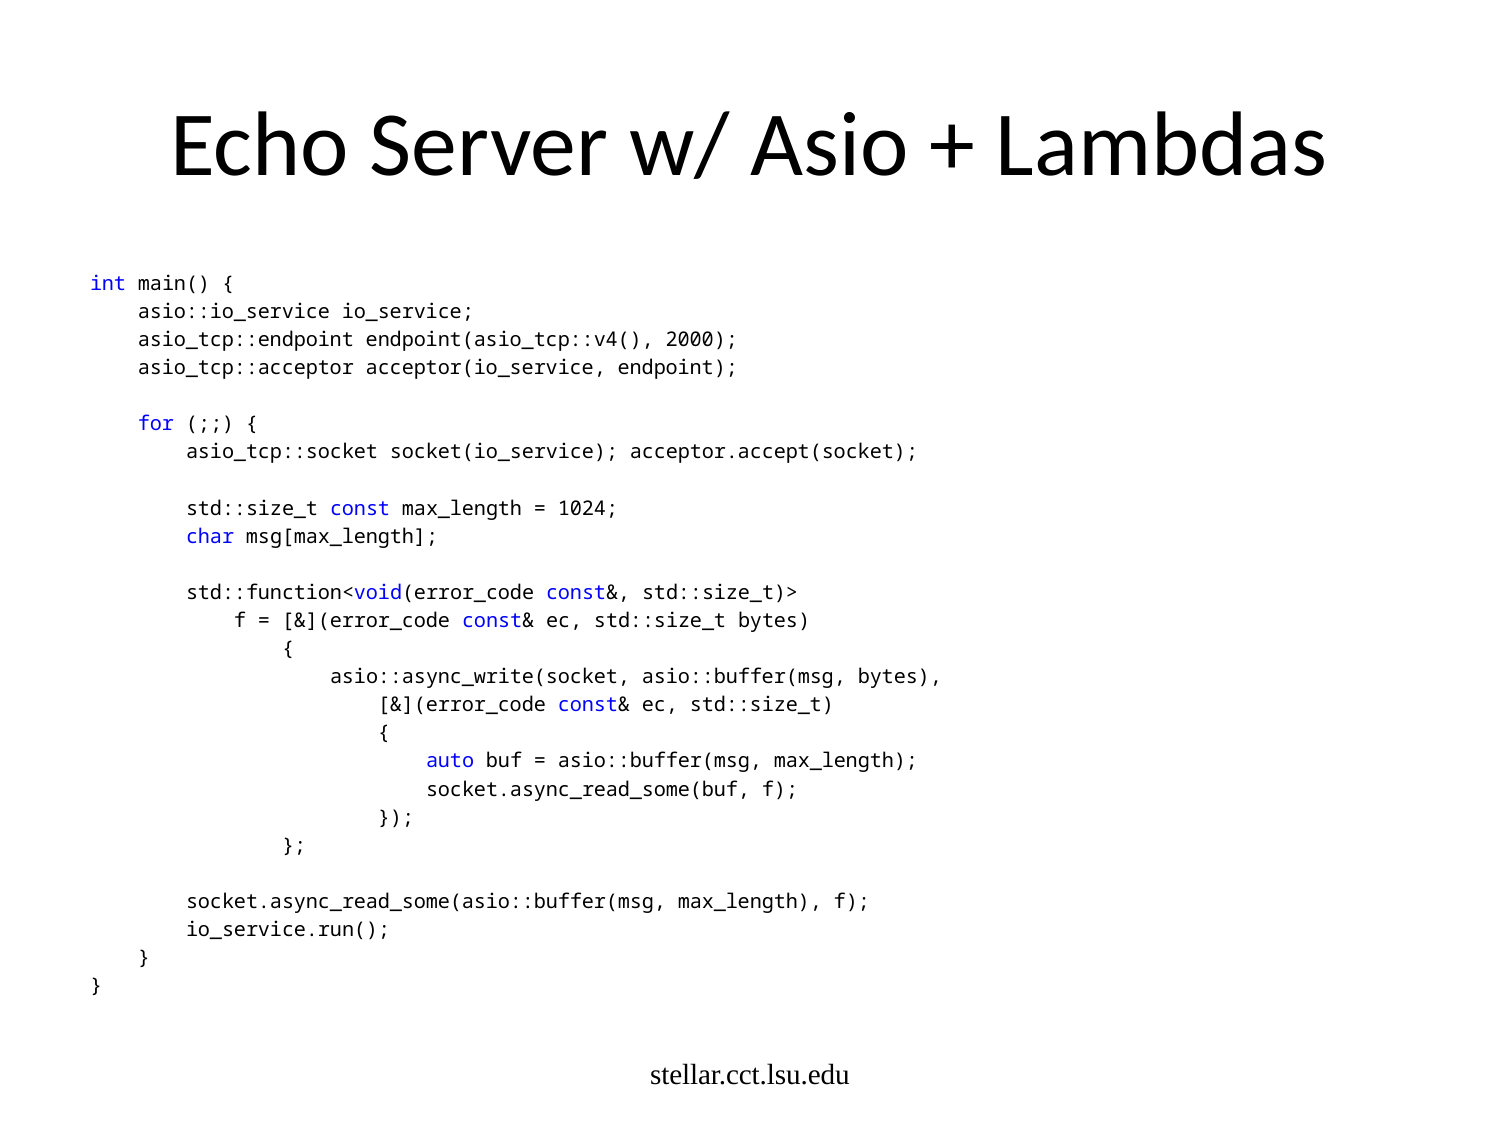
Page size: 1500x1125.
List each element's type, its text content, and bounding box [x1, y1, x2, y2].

title Echo Server w/ Asio + Lambdas [75, 45, 1425, 233]
footer stellar.cct.lsu.edu [512, 1042, 988, 1103]
list int main() { asio::io_service io_service; asio_tcp::endpoint endpoint(asio_tcp::v4(), 2000); asio_tcp::acceptor acceptor(io_service, endpoint); for (;;) { asio_tcp::socket socket(io_service); acceptor.accept(socket); std::size_t const max_length = 1024; char msg[max_length]; std::function<void(error_code const&, std::size_t)> f = [&](error_code const& ec, std::size_t bytes) { asio::async_write(socket, asio::buffer(msg, bytes), [&](error_code const& ec, std::size_t) { auto buf = asio::buffer(msg, max_length); socket.async_read_some(buf, f); }); }; socket.async_read_some(asio::buffer(msg, max_length), f); io_service.run(); } } [75, 262, 1425, 1005]
